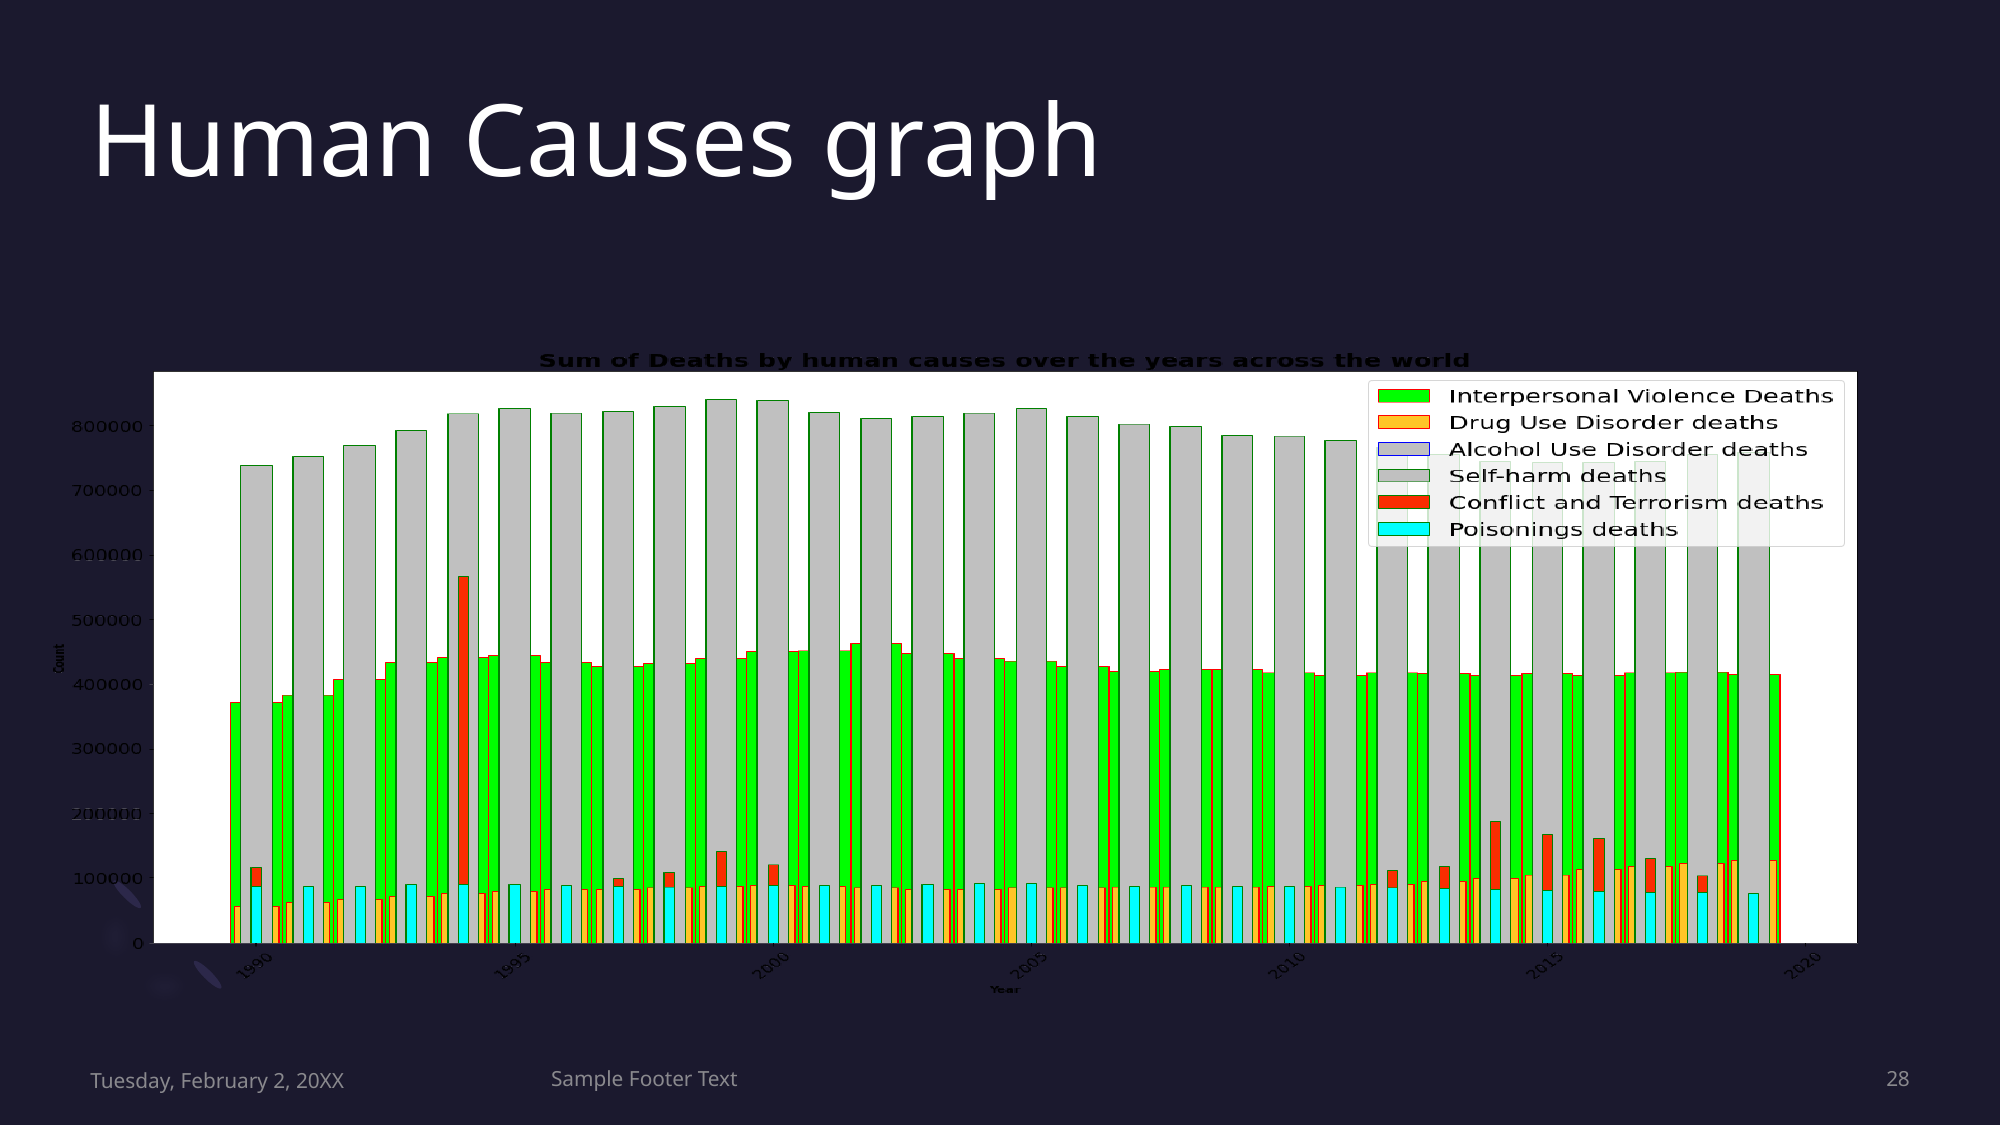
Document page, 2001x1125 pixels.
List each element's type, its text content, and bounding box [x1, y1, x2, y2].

slide_number 28 [1632, 1067, 1910, 1093]
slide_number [90, 1067, 522, 1093]
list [45, 346, 1865, 1000]
footer Sample Footer Text [551, 1067, 1598, 1093]
title Human Causes graph [90, 90, 1910, 309]
